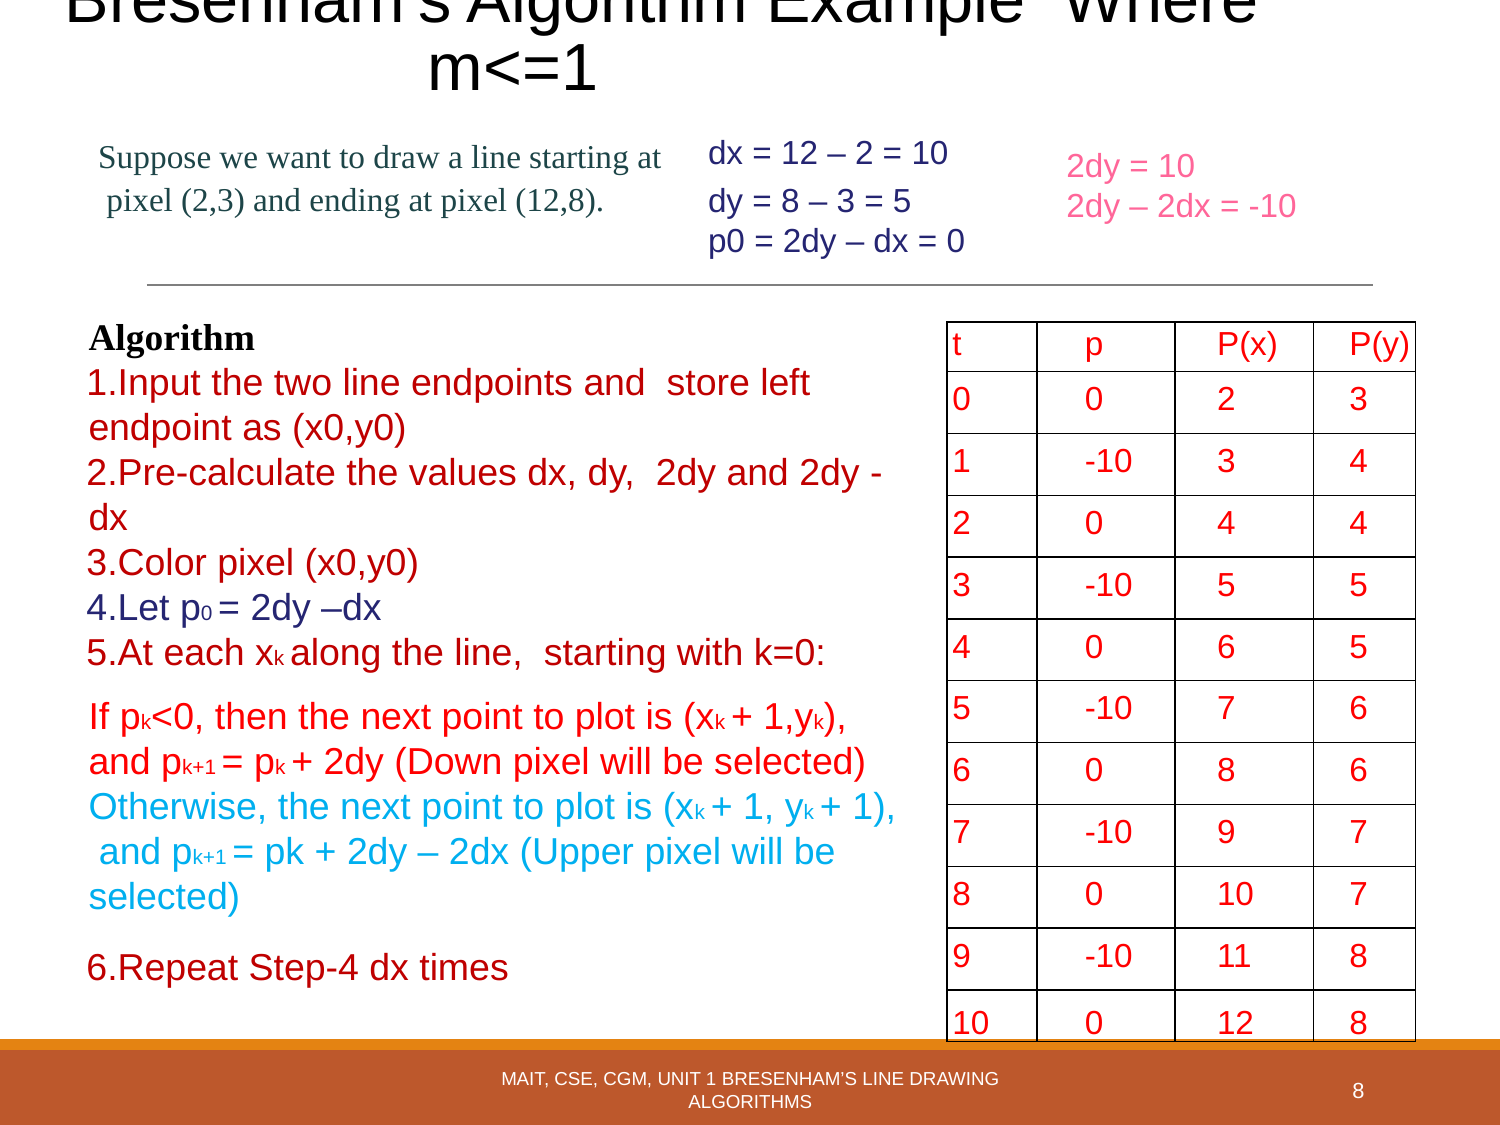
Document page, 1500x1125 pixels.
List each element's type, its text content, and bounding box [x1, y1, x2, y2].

table_cell 5 [1314, 620, 1415, 680]
table_header P(y) [1314, 323, 1415, 371]
table_header P(x) [1176, 323, 1313, 371]
table_cell 0 [1038, 743, 1174, 804]
table_cell -10 [1038, 681, 1174, 742]
table_cell 8 [1314, 991, 1415, 1041]
footer MAIT, CSE, CGM, UNIT 1 BRESENHAM’S LINE DRAWING ALGORITHMS [453, 1059, 1047, 1120]
table_cell 7 [948, 805, 1036, 866]
table_cell 7 [1314, 867, 1415, 927]
table_cell -10 [1038, 805, 1174, 866]
table_header t [948, 323, 1036, 371]
table_cell 1 [948, 434, 1036, 495]
table_cell 6 [948, 743, 1036, 804]
table_cell 3 [1176, 434, 1313, 495]
title Bresenham’s Algorithm Example Where m<=1 [62, 33, 1430, 104]
table_cell 4 [1176, 496, 1313, 556]
table_cell 8 [1176, 743, 1313, 804]
table_cell 9 [948, 929, 1036, 989]
text_box Suppose we want to draw a line starting at pixel (2,3) and ending at pixel (12,8). [95, 125, 664, 207]
table_cell 3 [948, 558, 1036, 618]
table_header p [1038, 323, 1174, 371]
table_cell 11 [1176, 929, 1313, 989]
table_cell 6 [1314, 743, 1415, 804]
table_cell 0 [1038, 496, 1174, 556]
table_cell 9 [1176, 805, 1313, 866]
table_cell 6 [1176, 620, 1313, 680]
text_box 2dy = 10 2dy – 2dx = -10 [1064, 141, 1299, 226]
table_cell 0 [1038, 867, 1174, 927]
table_cell 5 [1176, 558, 1313, 618]
text_box dx = 12 – 2 = 10 dy = 8 – 3 = 5 p0 = 2dy – dx = 0 [706, 121, 968, 246]
table_cell 4 [948, 620, 1036, 680]
slide_number 8 [1218, 1059, 1380, 1120]
table_cell 0 [1038, 620, 1174, 680]
table_cell 0 [1038, 372, 1174, 433]
table_cell 2 [1176, 372, 1313, 433]
table_cell 8 [948, 867, 1036, 927]
table_cell 5 [1314, 558, 1415, 618]
table_cell 2 [948, 496, 1036, 556]
table_cell -10 [1038, 929, 1174, 989]
table_cell 7 [1176, 681, 1313, 742]
table_cell 6 [1314, 681, 1415, 742]
table_cell 10 [1176, 867, 1313, 927]
table_cell 8 [1314, 929, 1415, 989]
table_cell 3 [1314, 372, 1415, 433]
table_cell -10 [1038, 558, 1174, 618]
table_cell 4 [1314, 434, 1415, 495]
table_cell -10 [1038, 434, 1174, 495]
table_cell 0 [948, 372, 1036, 433]
table_cell 10 [948, 991, 1036, 1041]
table_cell 12 [1176, 991, 1313, 1041]
table_cell 4 [1314, 496, 1415, 556]
text_box Algorithm Input the two line endpoints and store left endpoint as (x0,y0) Pre-calculate the values dx, dy, 2dy and 2dy -dx Color pixel (x0,y0) Let p0 = 2dy –dx At each xk along the line, starting with k=0: If pk<0, then the next point to plot is (xk + 1,yk), and pk+1 = pk + 2dy (Down pixel will be selected) Otherwise, the next point to plot is (xk + 1, yk + 1), and pk+1 = pk + 2dy – 2dx (Upper pixel will be selected) Repeat Step-4 dx times [86, 310, 907, 1035]
table_cell 0 [1038, 991, 1174, 1041]
table_cell 7 [1314, 805, 1415, 866]
table_cell 5 [948, 681, 1036, 742]
